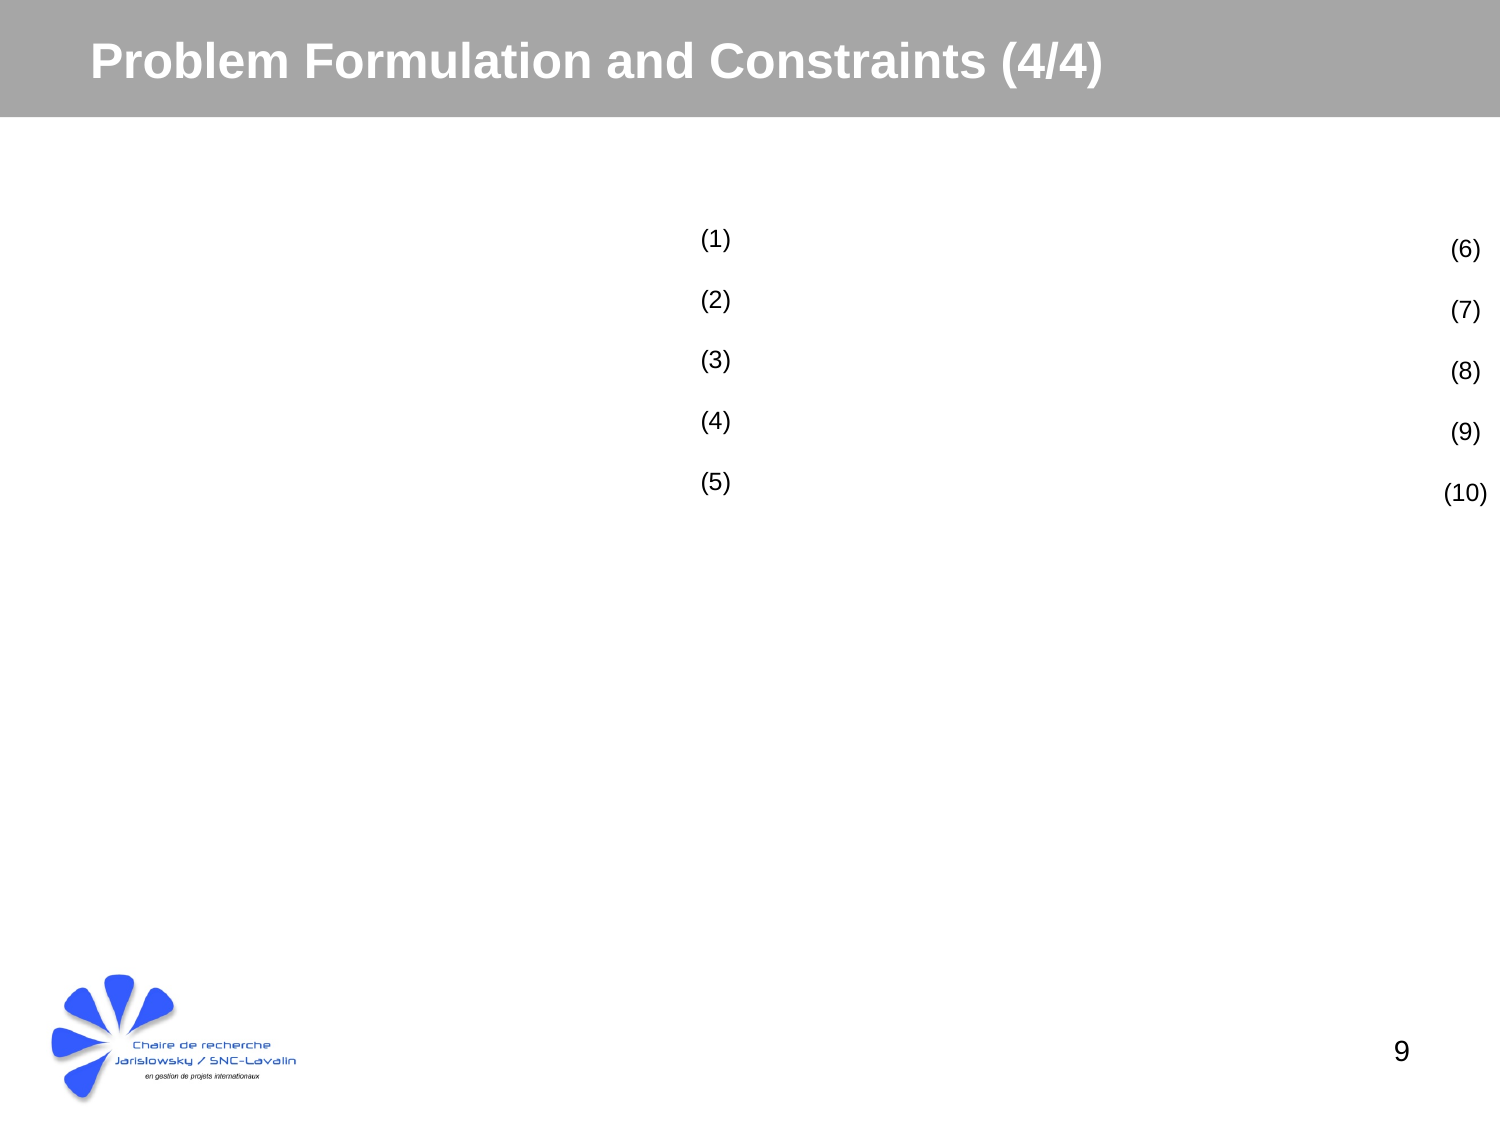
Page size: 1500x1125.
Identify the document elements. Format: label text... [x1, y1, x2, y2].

picture [46, 958, 305, 1114]
title Problem Formulation and Constraints (4/4) [75, 11, 1425, 106]
slide_number 9 [1074, 1024, 1426, 1103]
